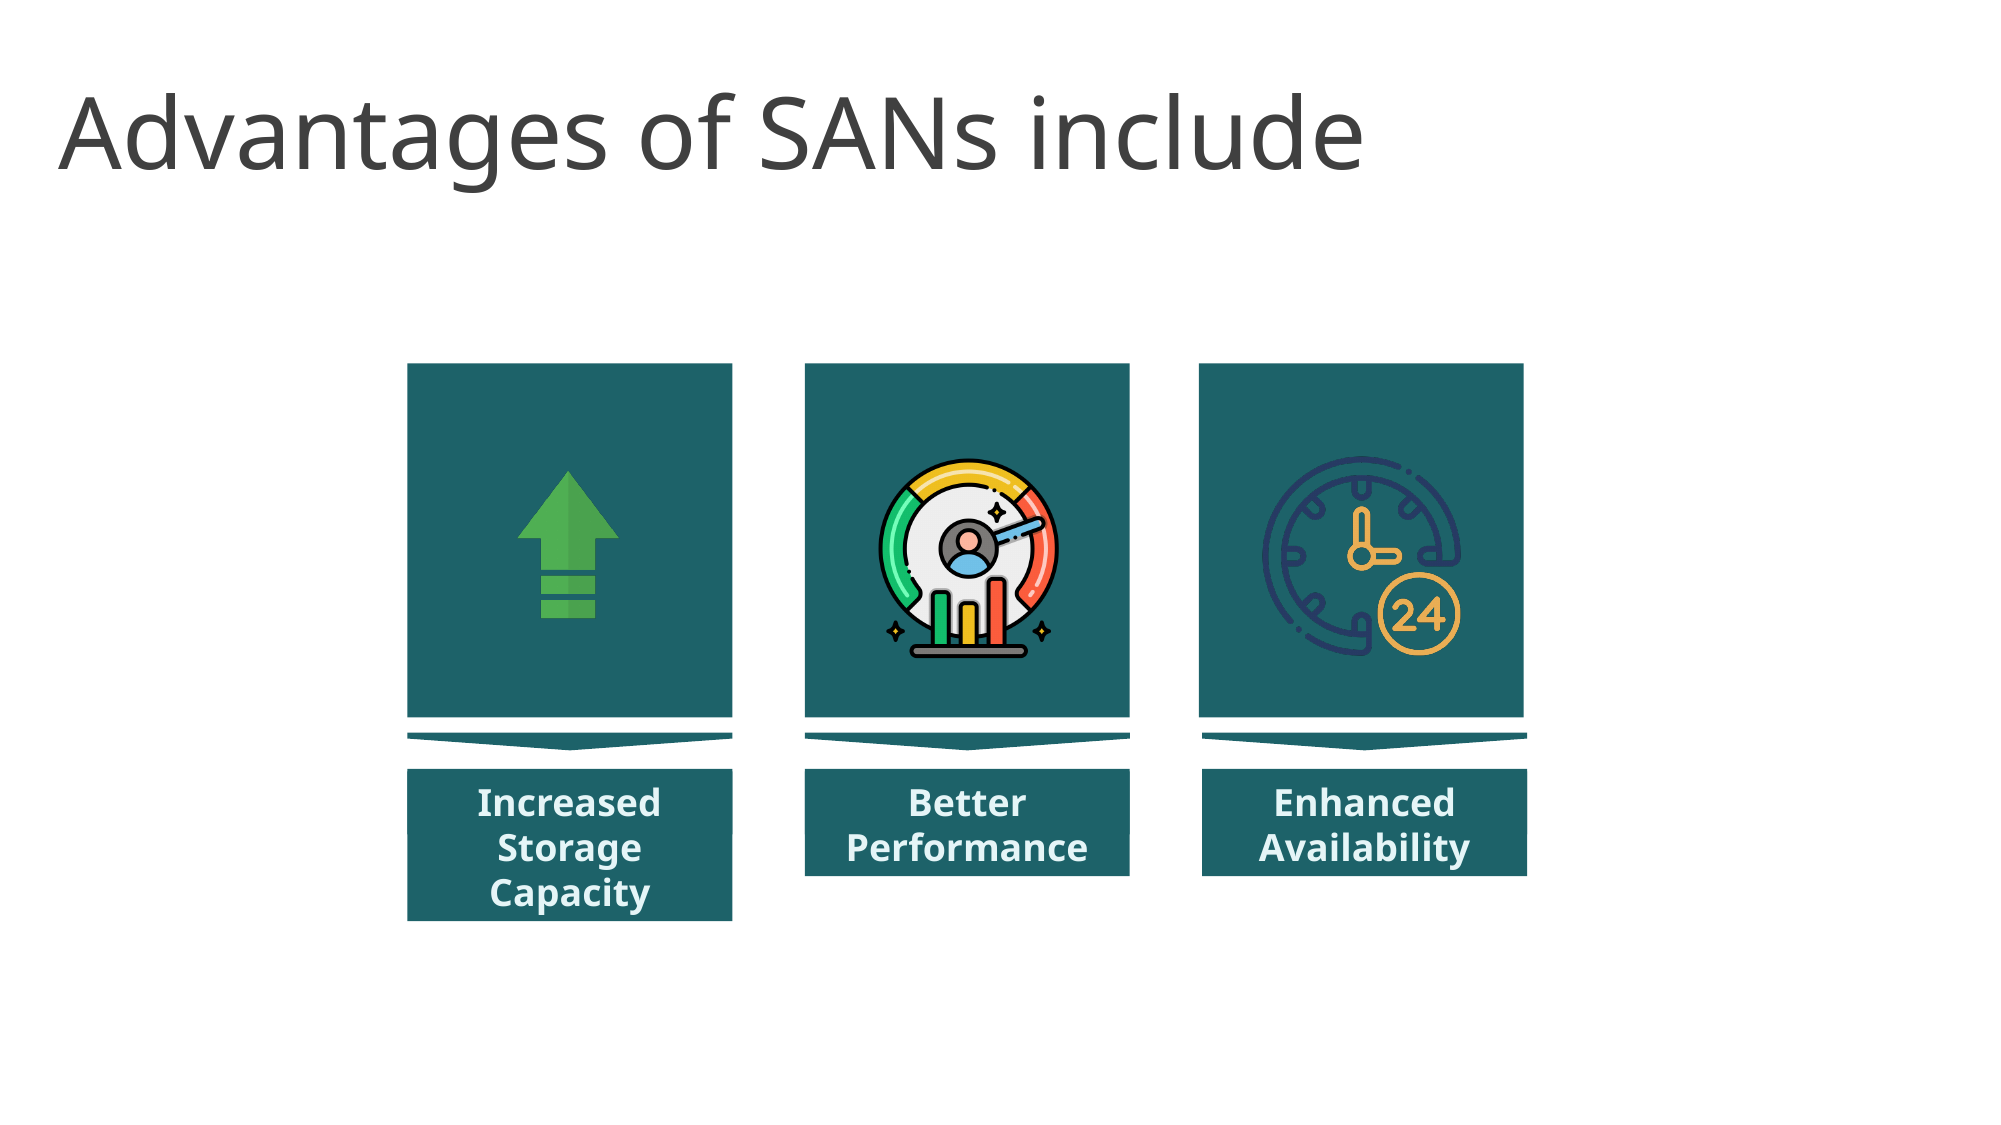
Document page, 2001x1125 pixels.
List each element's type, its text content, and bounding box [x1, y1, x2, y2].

picture [866, 456, 1072, 662]
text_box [1201, 768, 1528, 878]
text_box [802, 730, 1133, 753]
picture [1262, 456, 1462, 656]
picture [479, 456, 657, 633]
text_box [1198, 363, 1525, 718]
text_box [407, 363, 733, 718]
text_box [1199, 730, 1530, 753]
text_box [804, 768, 1130, 878]
text_box Advantages of SANs include [44, 75, 1759, 199]
text_box [405, 730, 735, 753]
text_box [407, 768, 733, 878]
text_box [804, 363, 1130, 718]
